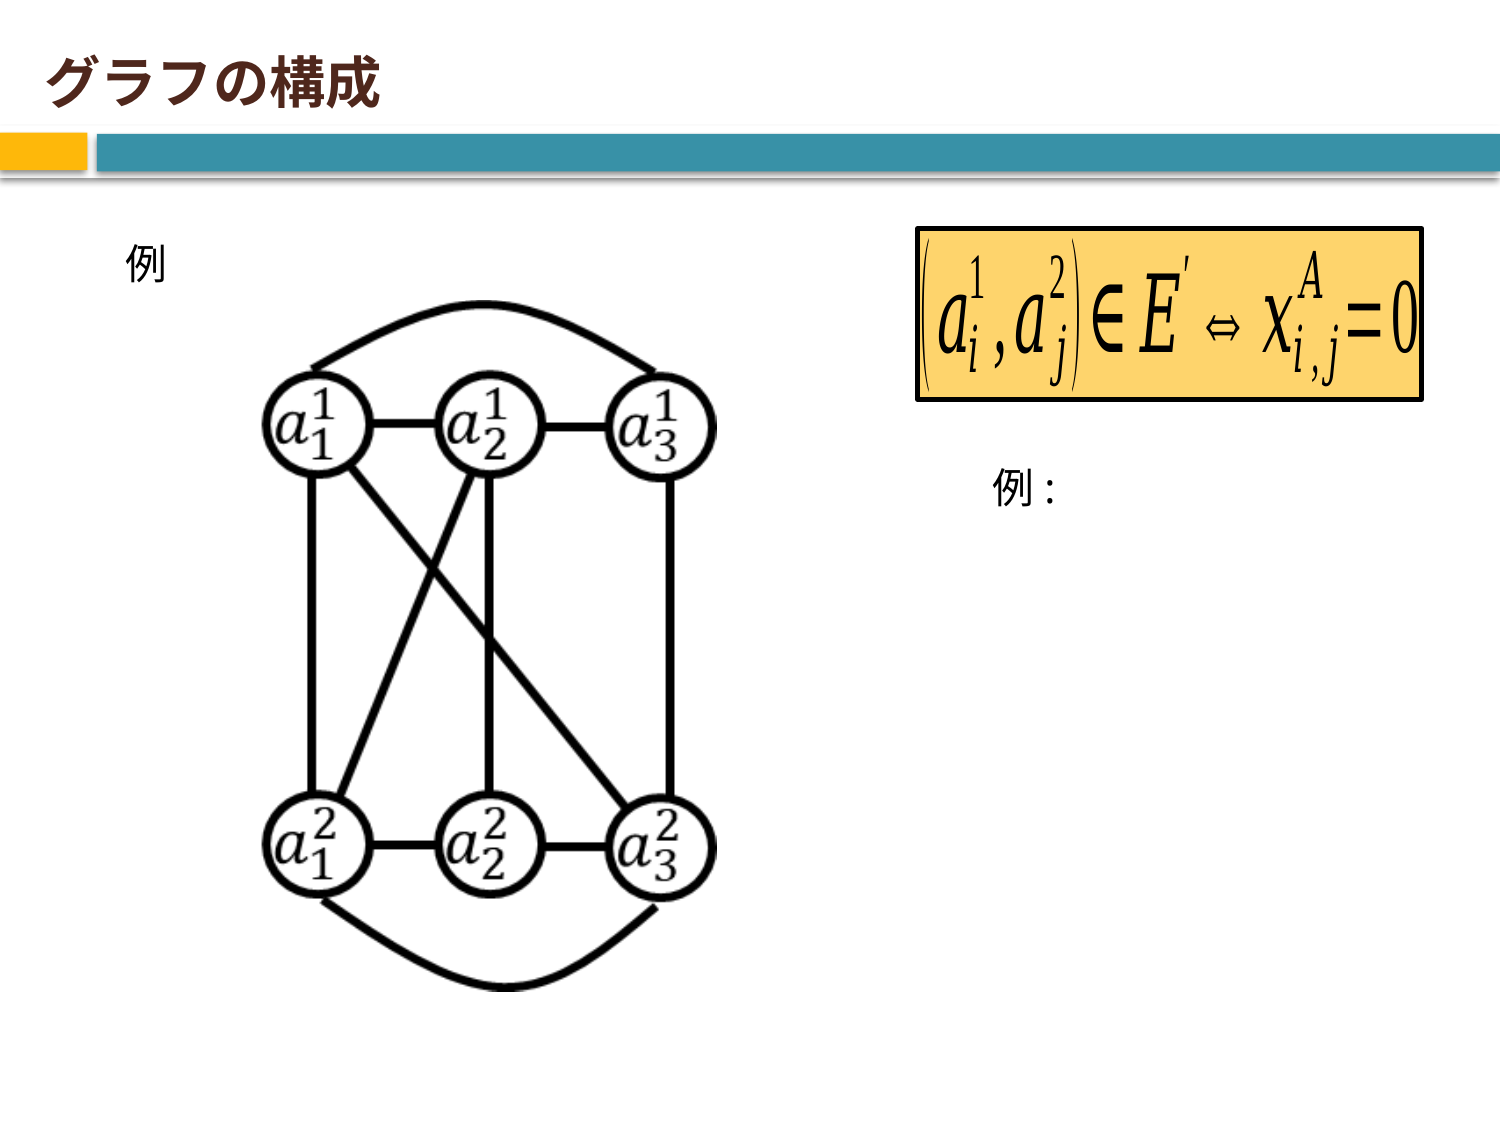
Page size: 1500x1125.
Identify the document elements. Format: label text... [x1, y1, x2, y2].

text_box 例 [111, 230, 193, 296]
picture [255, 300, 717, 992]
title グラフの構成 [29, 30, 1471, 131]
